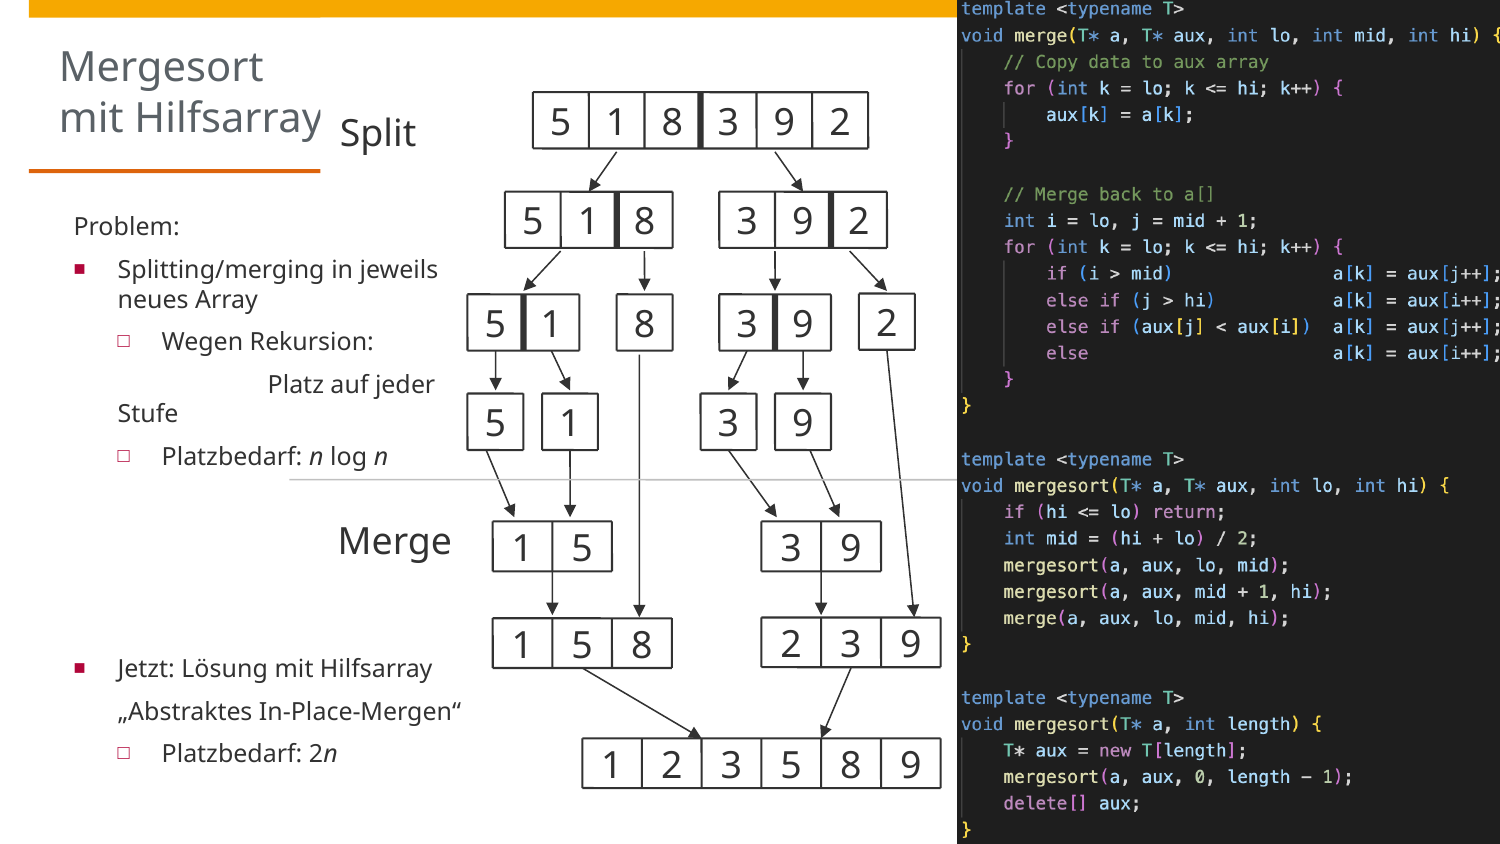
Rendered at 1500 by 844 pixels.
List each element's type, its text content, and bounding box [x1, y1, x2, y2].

title Mergesort mit Hilfsarray [58, 17, 287, 170]
picture [957, 0, 1500, 844]
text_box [289, 17, 951, 844]
list Problem: Splitting/merging in jeweils neues Array Wegen Rekursion: Platz auf jeder Stufe Platzbedarf: n log n Jetzt: Lösung mit Hilfsarray „Abstraktes In-Place-Mergen“ Platzbedarf: 2n [58, 203, 283, 788]
